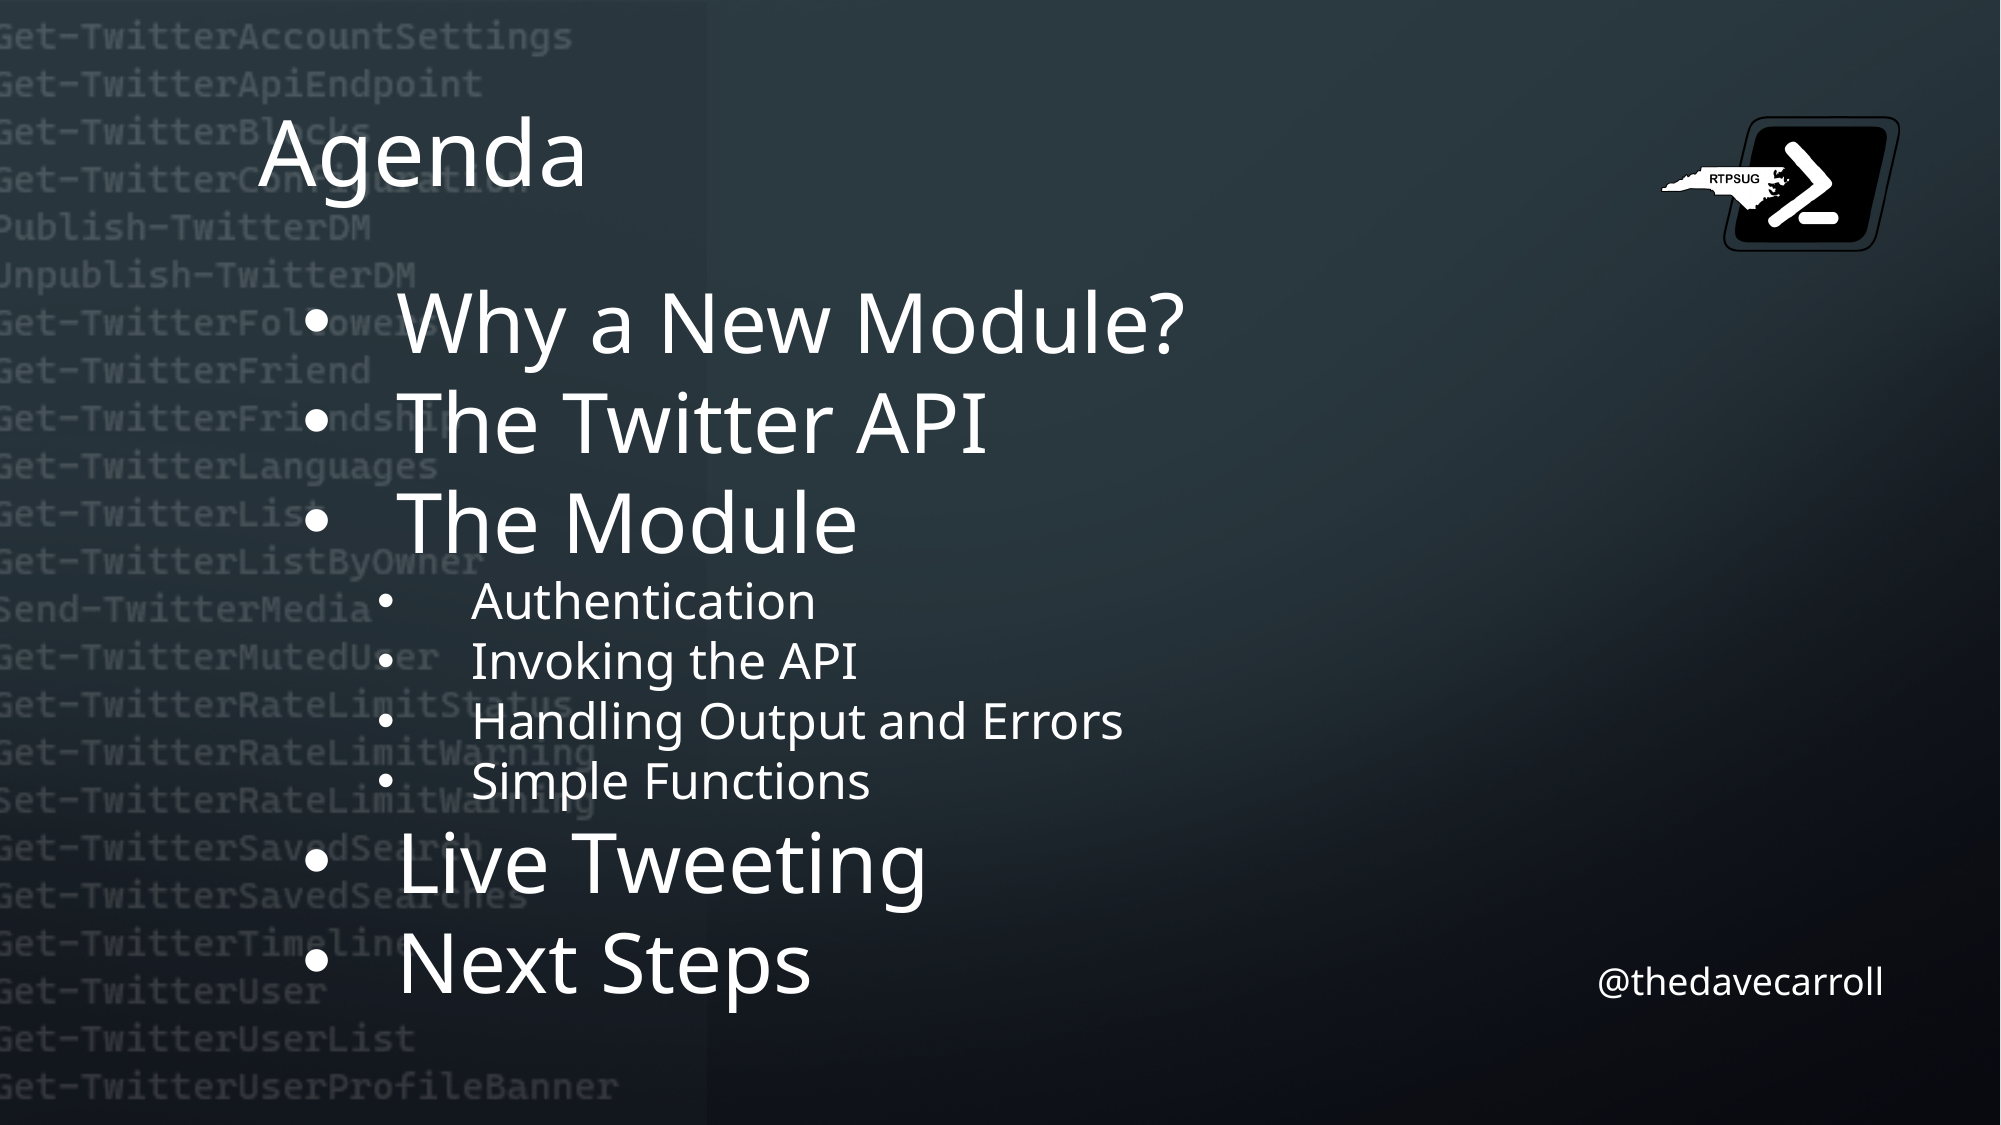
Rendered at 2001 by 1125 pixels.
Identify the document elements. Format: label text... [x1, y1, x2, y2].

picture [1661, 116, 1900, 252]
text_box Why a New Module? The Twitter API The Module Authentication Invoking the API Handling Output and Errors Simple Functions Live Tweeting Next Steps [287, 262, 1501, 1018]
footer @thedavecarroll [1501, 950, 1900, 1011]
text_box Agenda [243, 87, 1600, 213]
